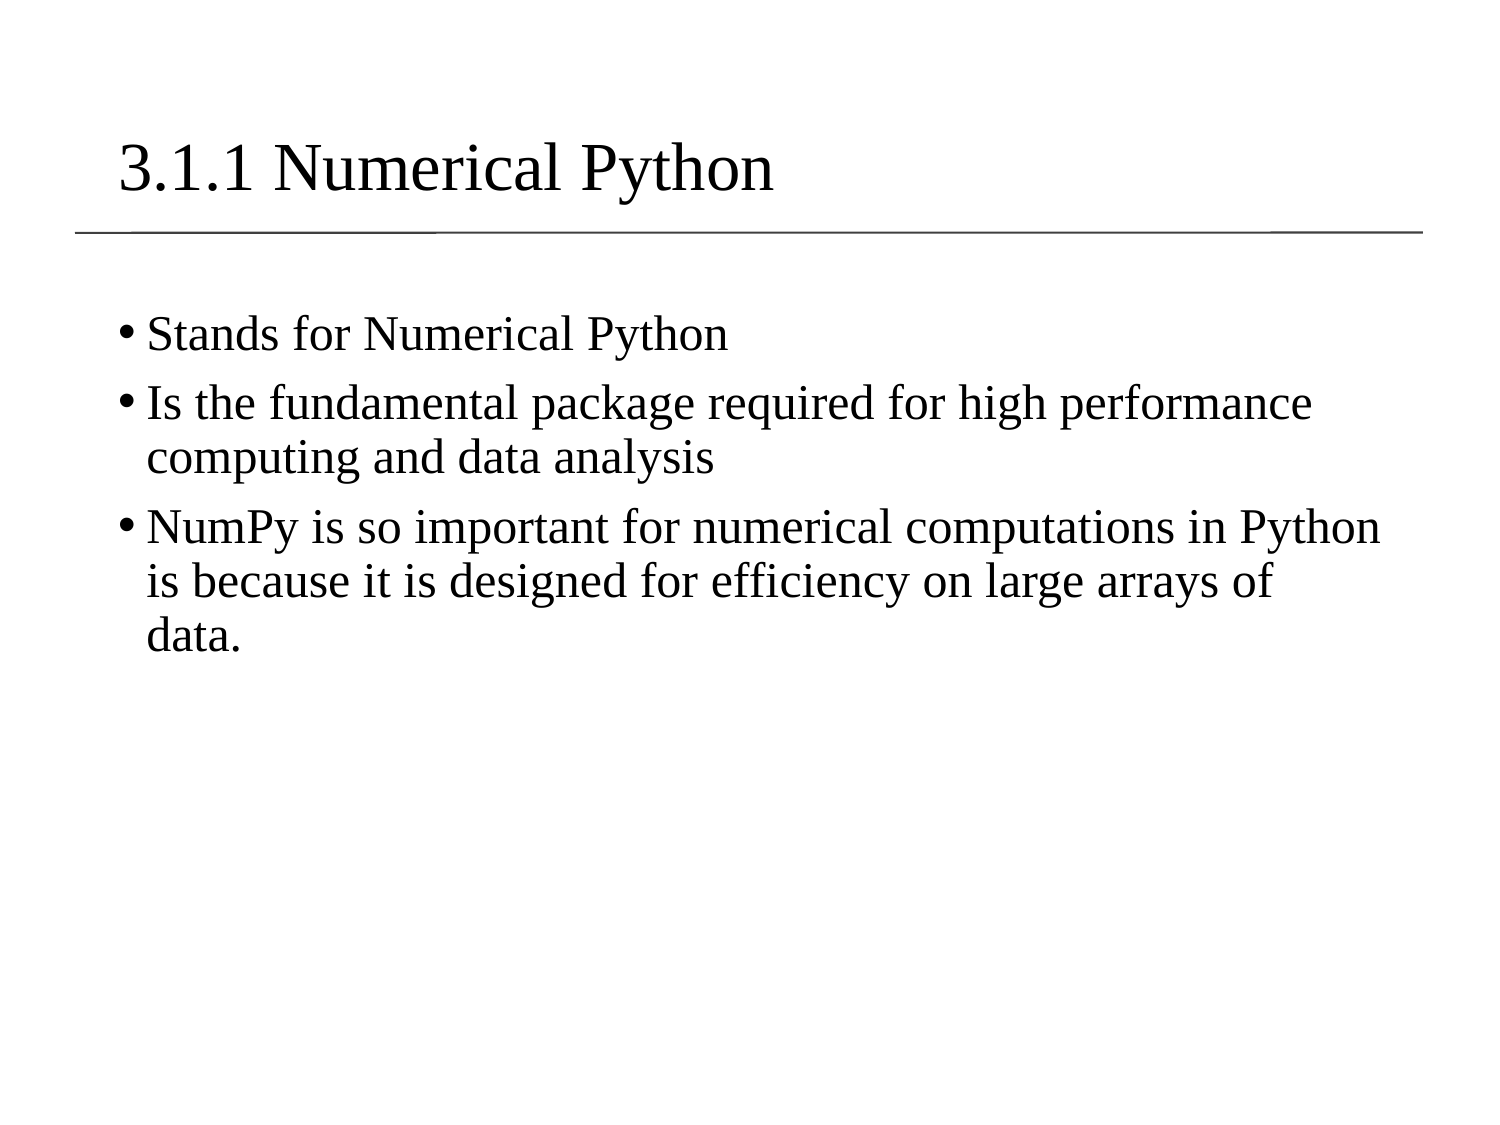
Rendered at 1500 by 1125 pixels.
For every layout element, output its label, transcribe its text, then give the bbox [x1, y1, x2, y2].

list Stands for Numerical Python Is the fundamental package required for high performance computing and data analysis NumPy is so important for numerical computations in Python is because it is designed for efficiency on large arrays of data. [103, 299, 1397, 1072]
title 3.1.1 Numerical Python [103, 59, 1397, 278]
